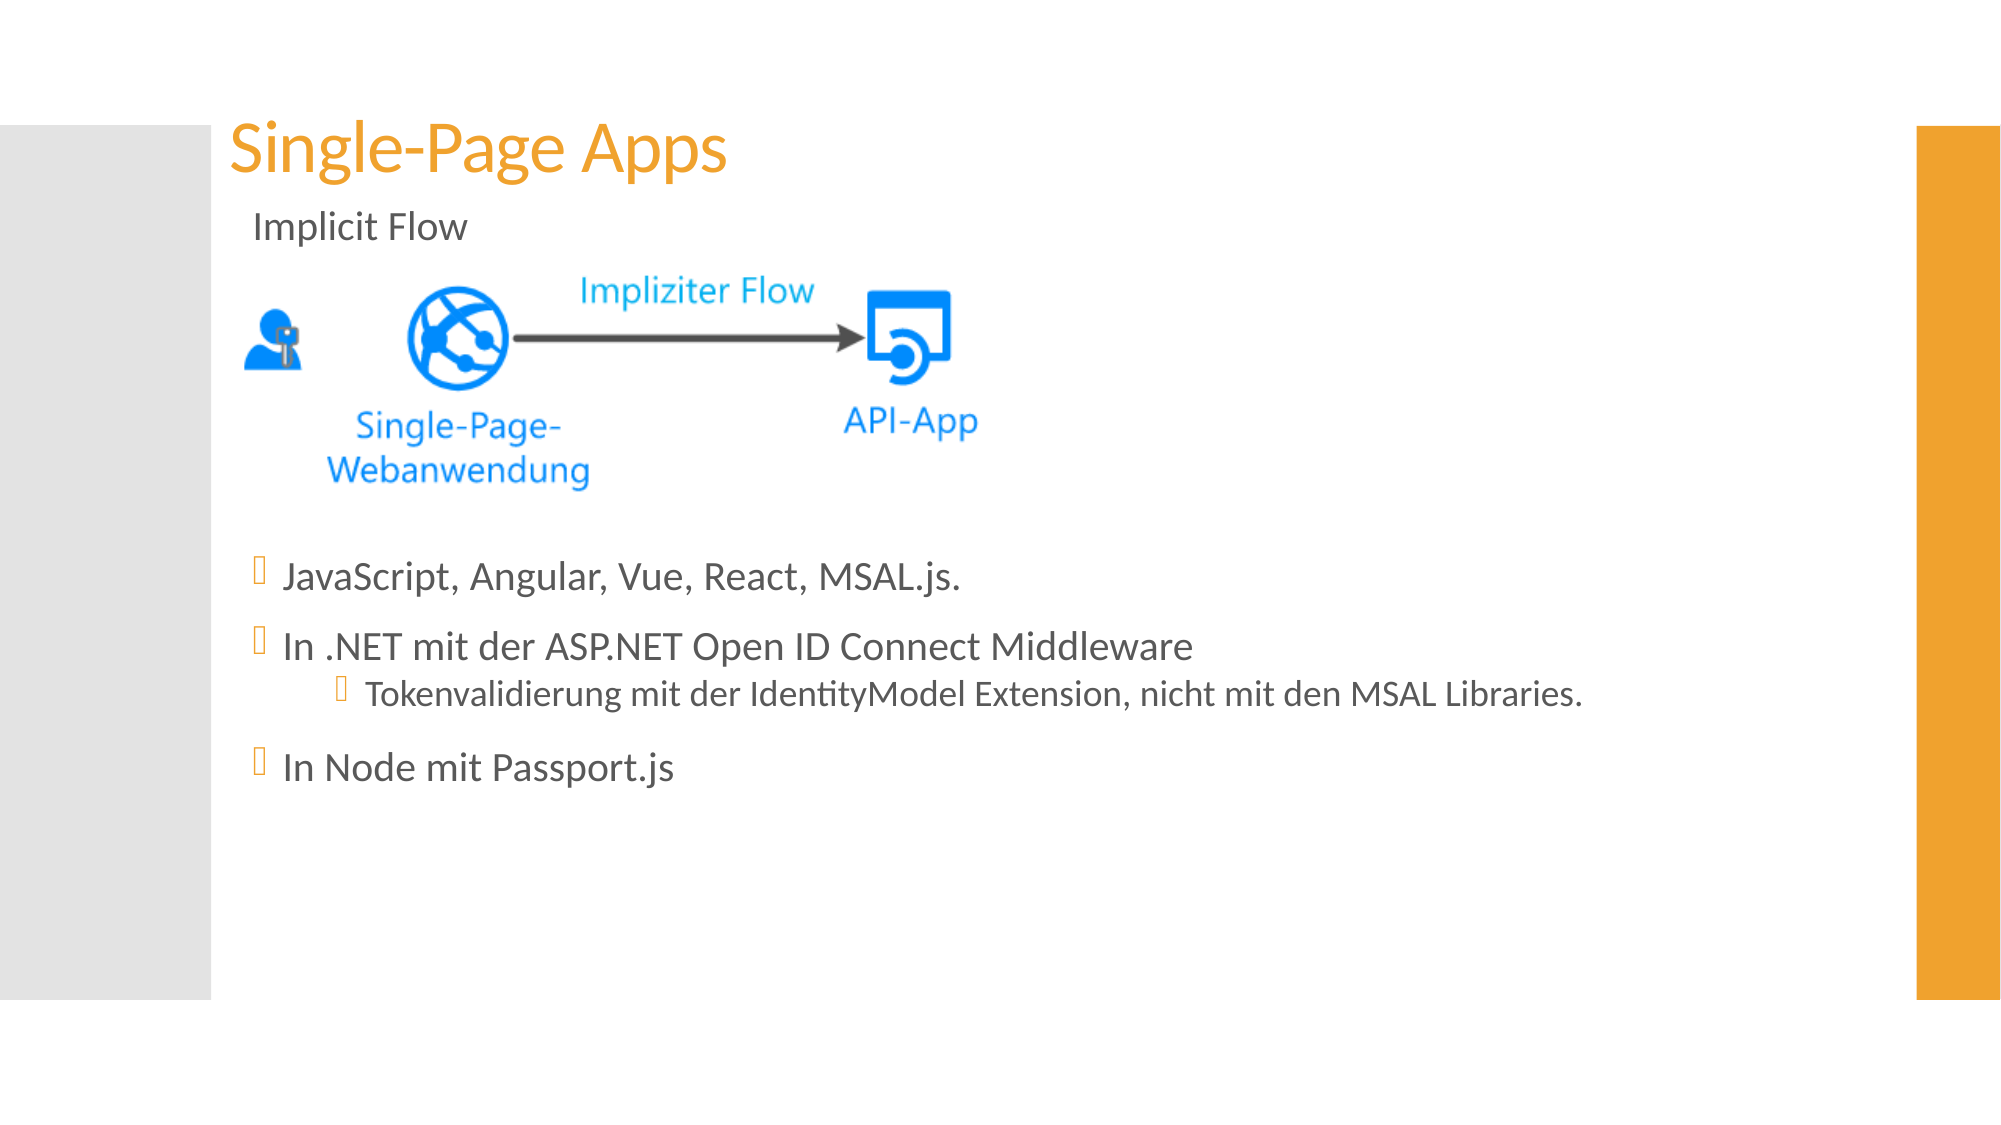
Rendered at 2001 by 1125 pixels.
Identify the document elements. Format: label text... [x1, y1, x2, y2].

list Implicit Flow JavaScript, Angular, Vue, React, MSAL.js. In .NET mit der ASP.NET Open ID Connect Middleware Tokenvalidierung mit der IdentityModel Extension, nicht mit den MSAL Libraries. In Node mit Passport.js [237, 196, 1885, 1034]
text_box [0, 0, 2000, 1125]
text_box [1916, 125, 2000, 1001]
title Single-Page Apps [214, 43, 1755, 197]
picture [243, 254, 986, 501]
text_box [0, 124, 212, 1001]
